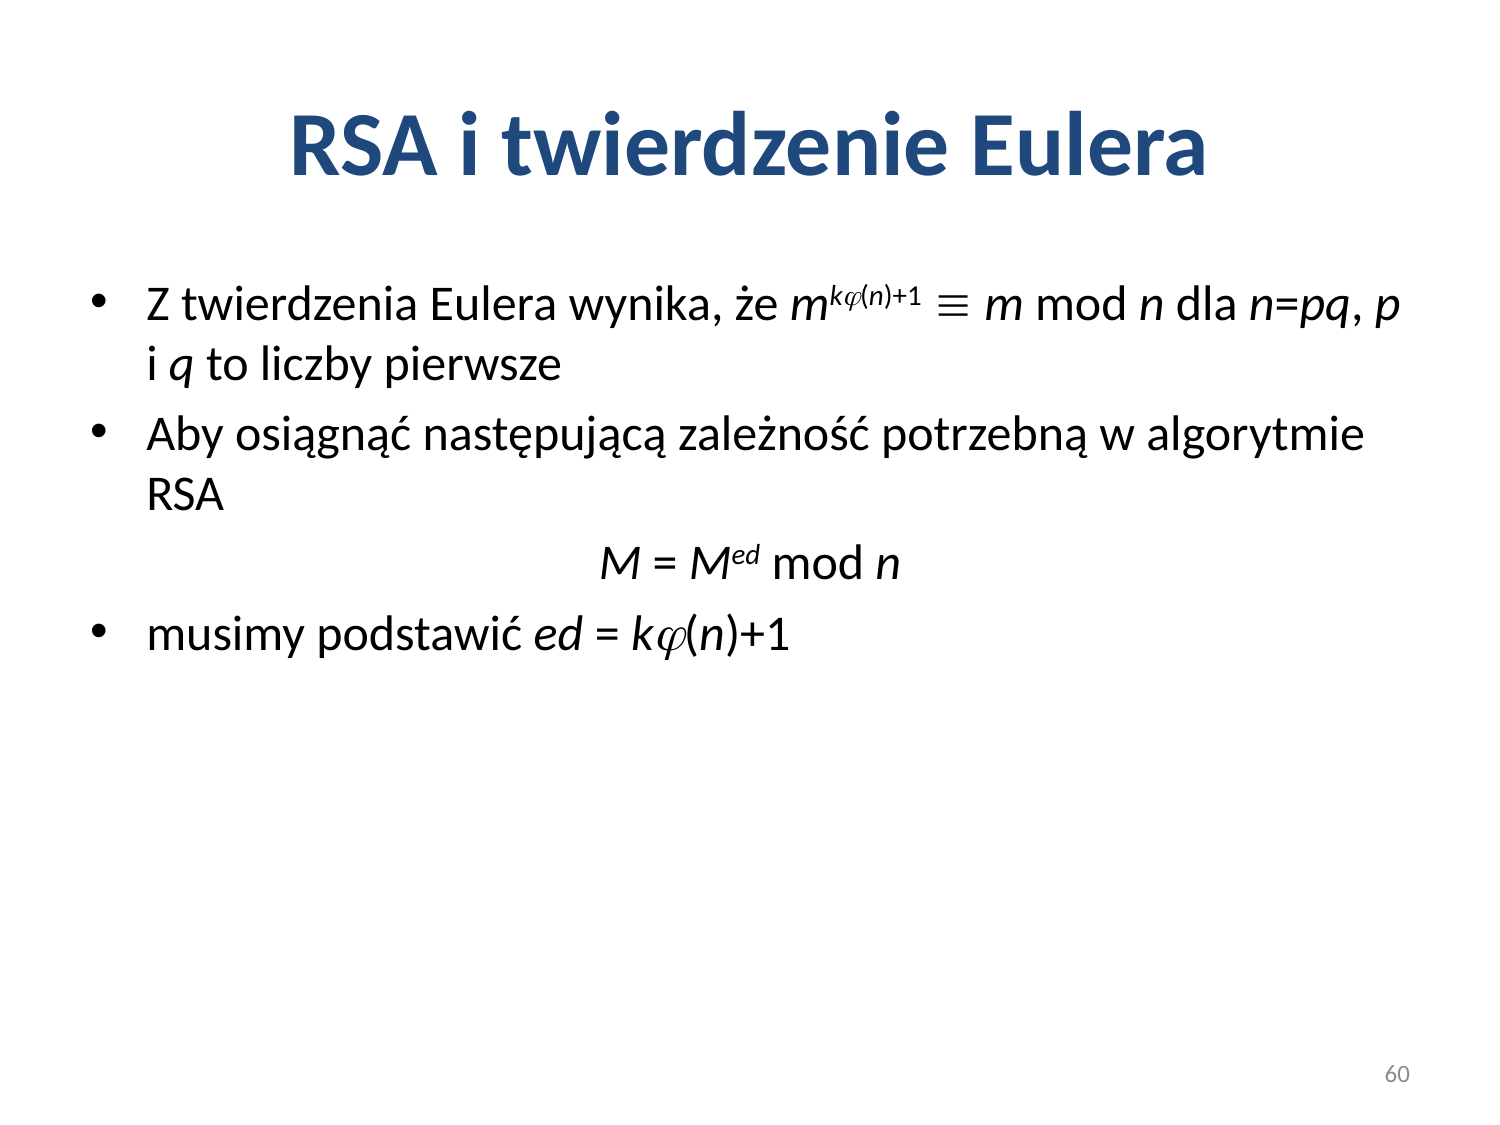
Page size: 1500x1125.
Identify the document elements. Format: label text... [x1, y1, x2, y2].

list Z twierdzenia Eulera wynika, że mk(n)+1  m mod n dla n=pq, p i q to liczby pierwsze Aby osiągnąć następującą zależność potrzebną w algorytmie RSA M = Med mod n musimy podstawić ed = k(n)+1 [75, 262, 1425, 1005]
slide_number 60 [1074, 1042, 1425, 1103]
title RSA i twierdzenie Eulera [75, 45, 1425, 233]
